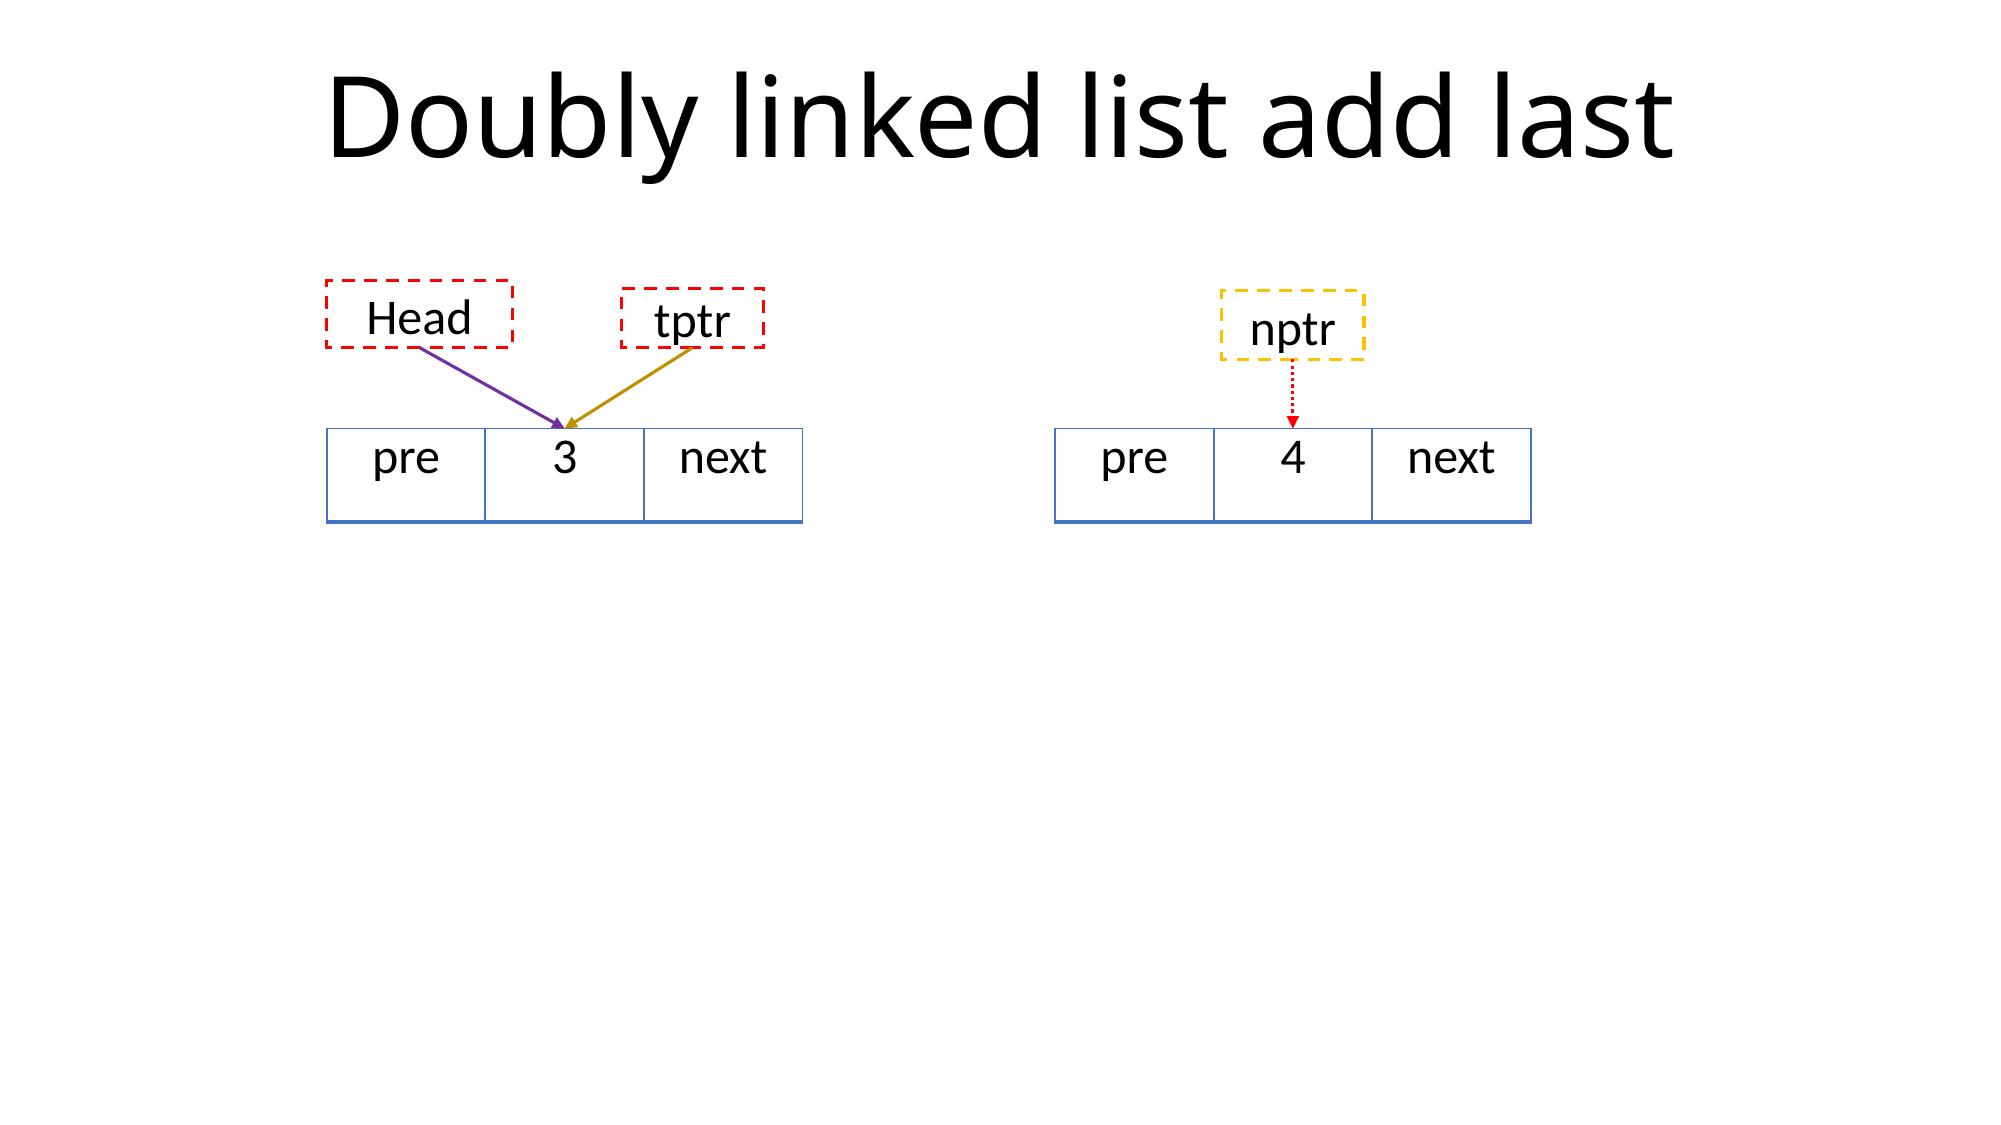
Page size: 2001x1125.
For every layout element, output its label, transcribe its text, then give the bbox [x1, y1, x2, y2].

subtitle [29, 188, 1974, 1103]
table_header 3 [486, 429, 643, 520]
table_header 4 [1215, 429, 1371, 520]
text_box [419, 347, 564, 429]
text_box nptr [1221, 290, 1365, 360]
title Doubly linked list add last [249, 50, 1750, 188]
text_box Head [326, 279, 513, 349]
table_header next [645, 429, 802, 520]
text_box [564, 347, 693, 429]
table_header next [1373, 429, 1530, 520]
table_header pre [328, 429, 484, 520]
table_header pre [1056, 429, 1213, 520]
text_box tptr [620, 287, 765, 349]
